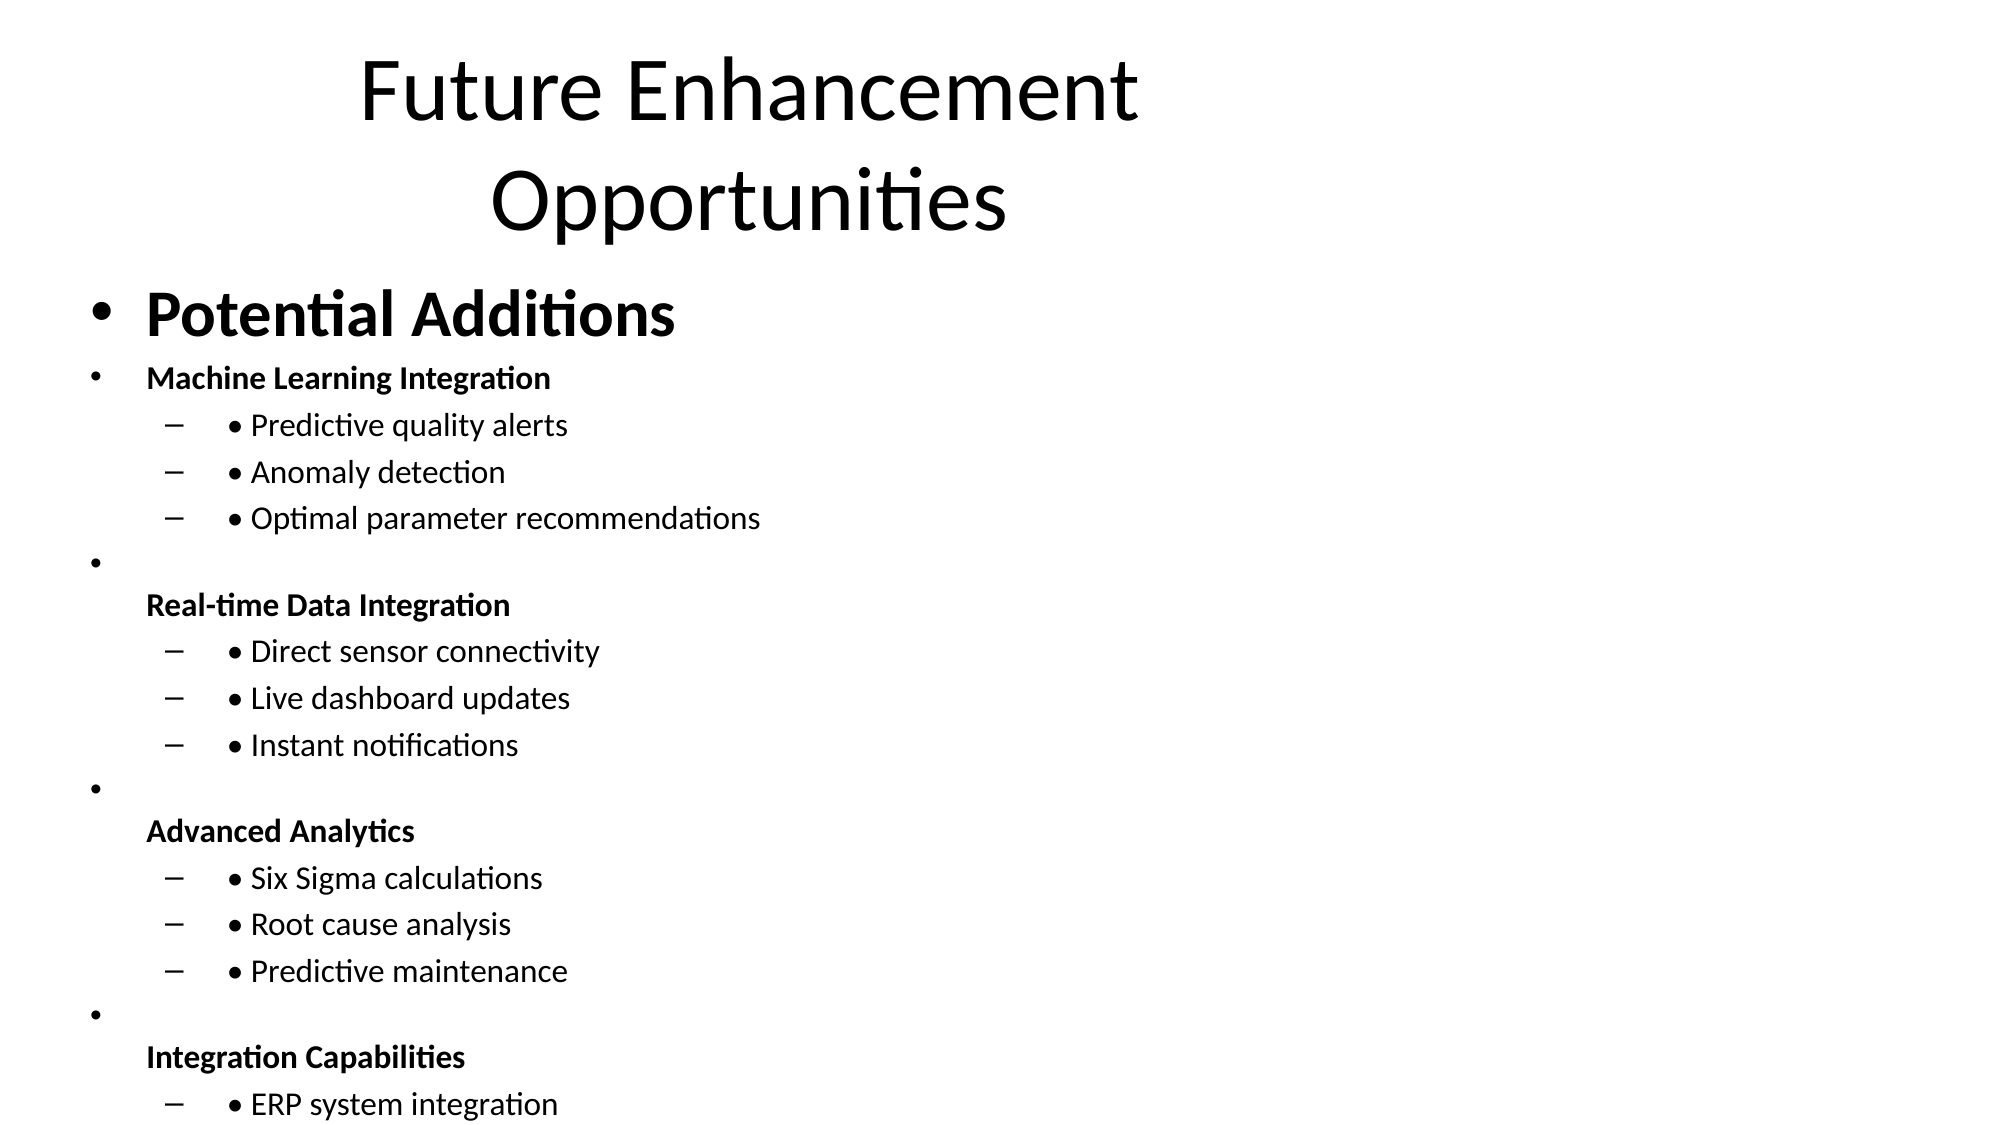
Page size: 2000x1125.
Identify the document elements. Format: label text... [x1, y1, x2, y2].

list Potential Additions Machine Learning Integration • Predictive quality alerts • Anomaly detection • Optimal parameter recommendations Real-time Data Integration • Direct sensor connectivity • Live dashboard updates • Instant notifications Advanced Analytics • Six Sigma calculations • Root cause analysis • Predictive maintenance Integration Capabilities • ERP system integration • Mobile app development • API for third-party access [75, 262, 1425, 1005]
title Future Enhancement Opportunities [75, 45, 1425, 233]
